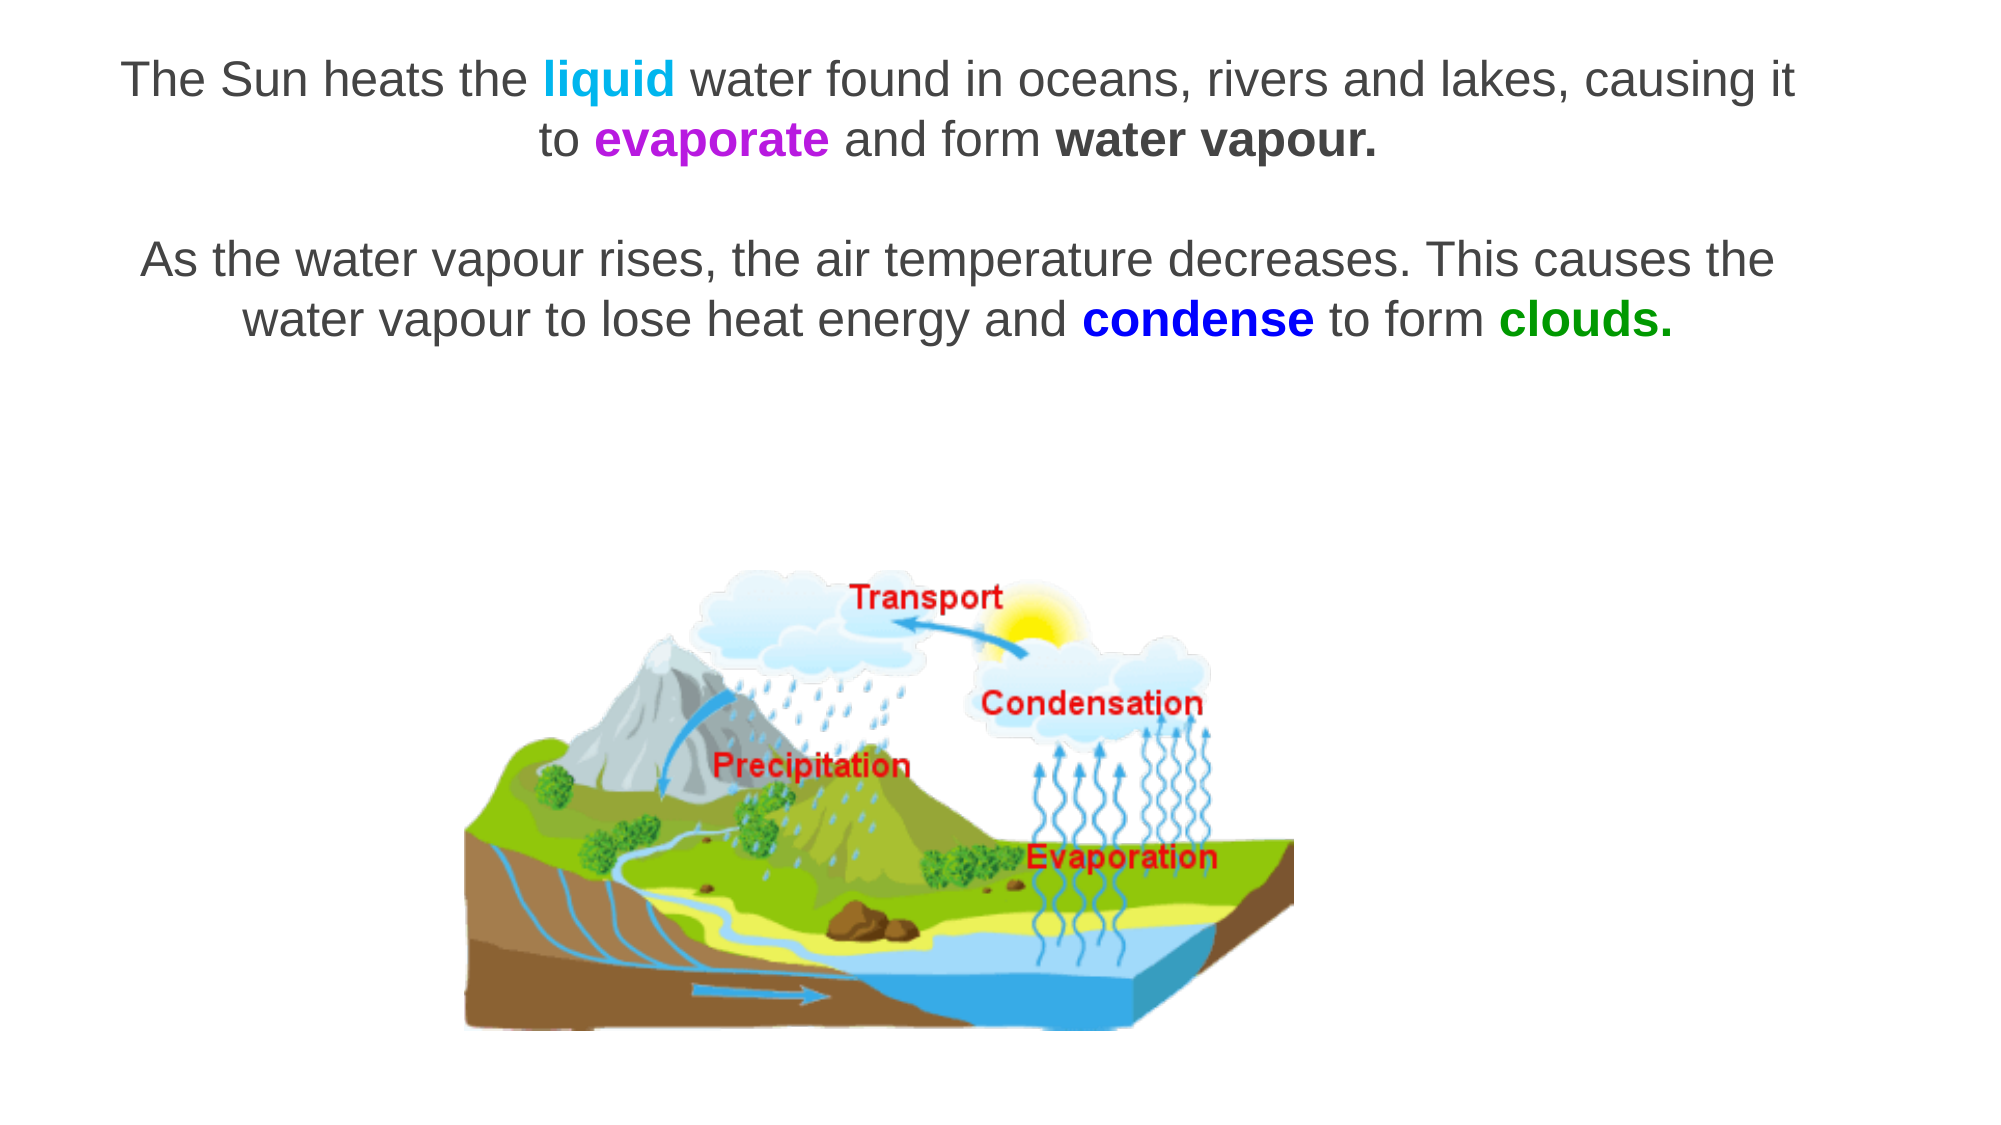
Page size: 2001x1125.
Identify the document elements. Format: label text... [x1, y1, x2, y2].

text_box The Sun heats the liquid water found in oceans, rivers and lakes, causing it to evaporate and form water vapour. As the water vapour rises, the air temperature decreases. This causes the water vapour to lose heat energy and condense to form clouds. [72, 39, 1844, 355]
picture [464, 570, 1294, 1031]
